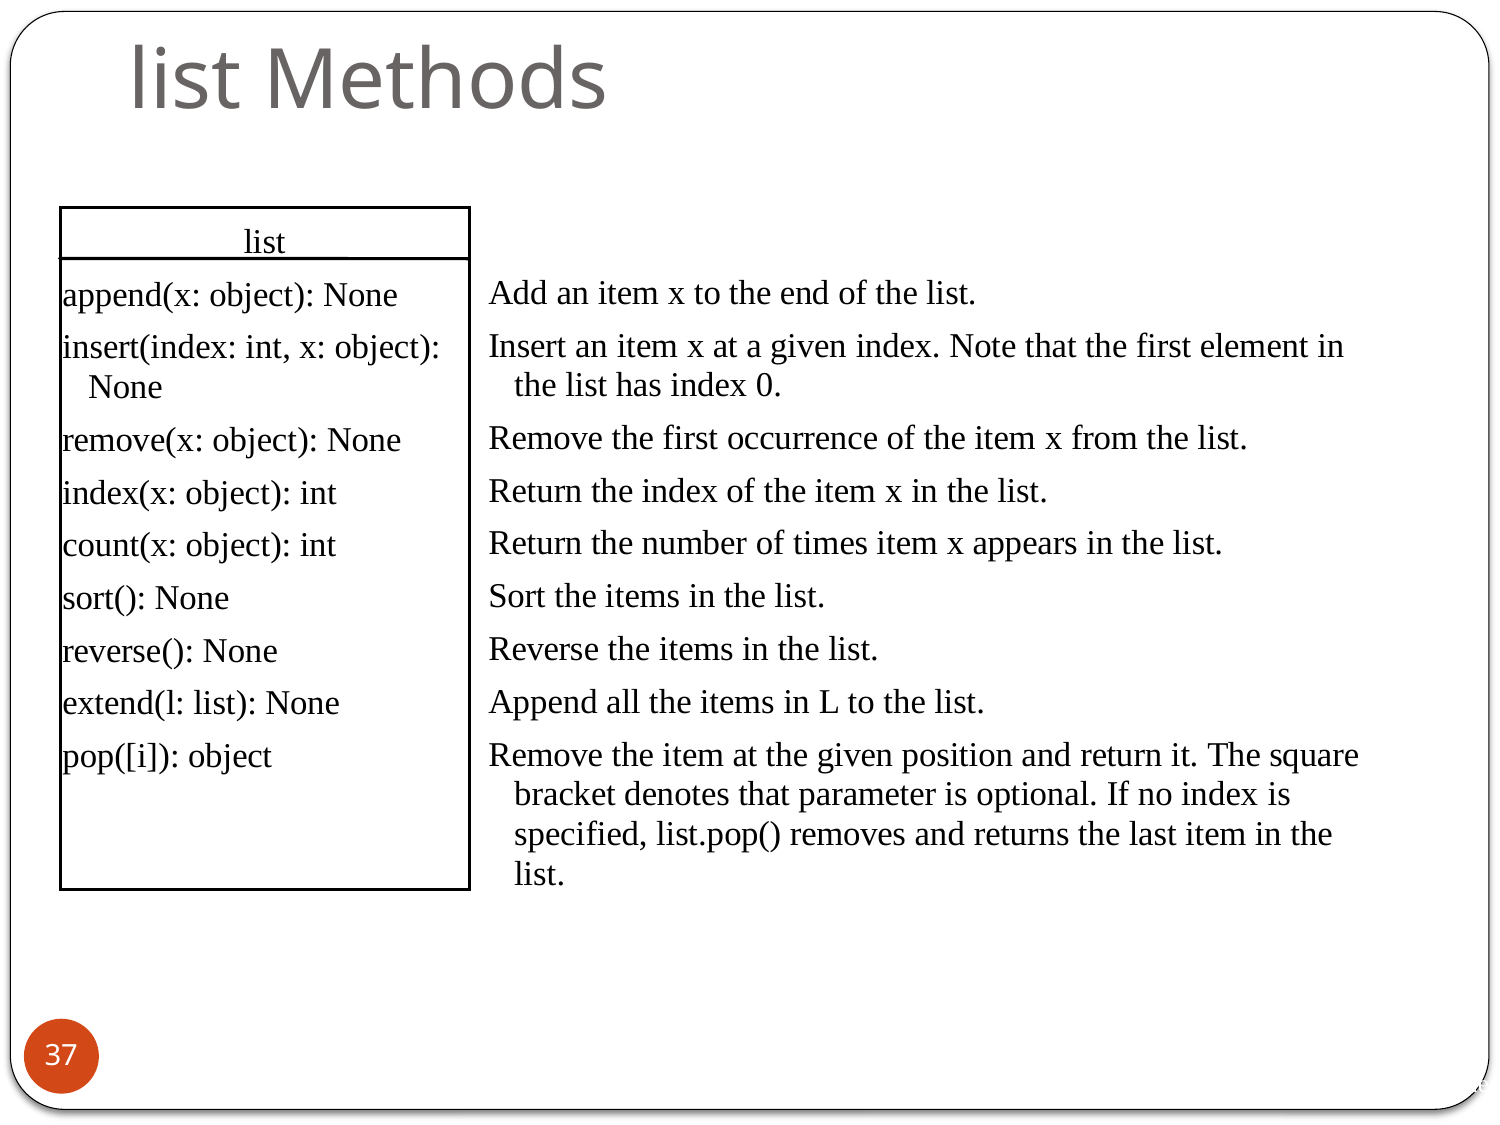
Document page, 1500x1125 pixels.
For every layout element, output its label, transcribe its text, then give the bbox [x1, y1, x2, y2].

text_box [37, 184, 1437, 904]
slide_number 37 [23, 1018, 99, 1094]
title list Methods [113, 33, 1389, 141]
